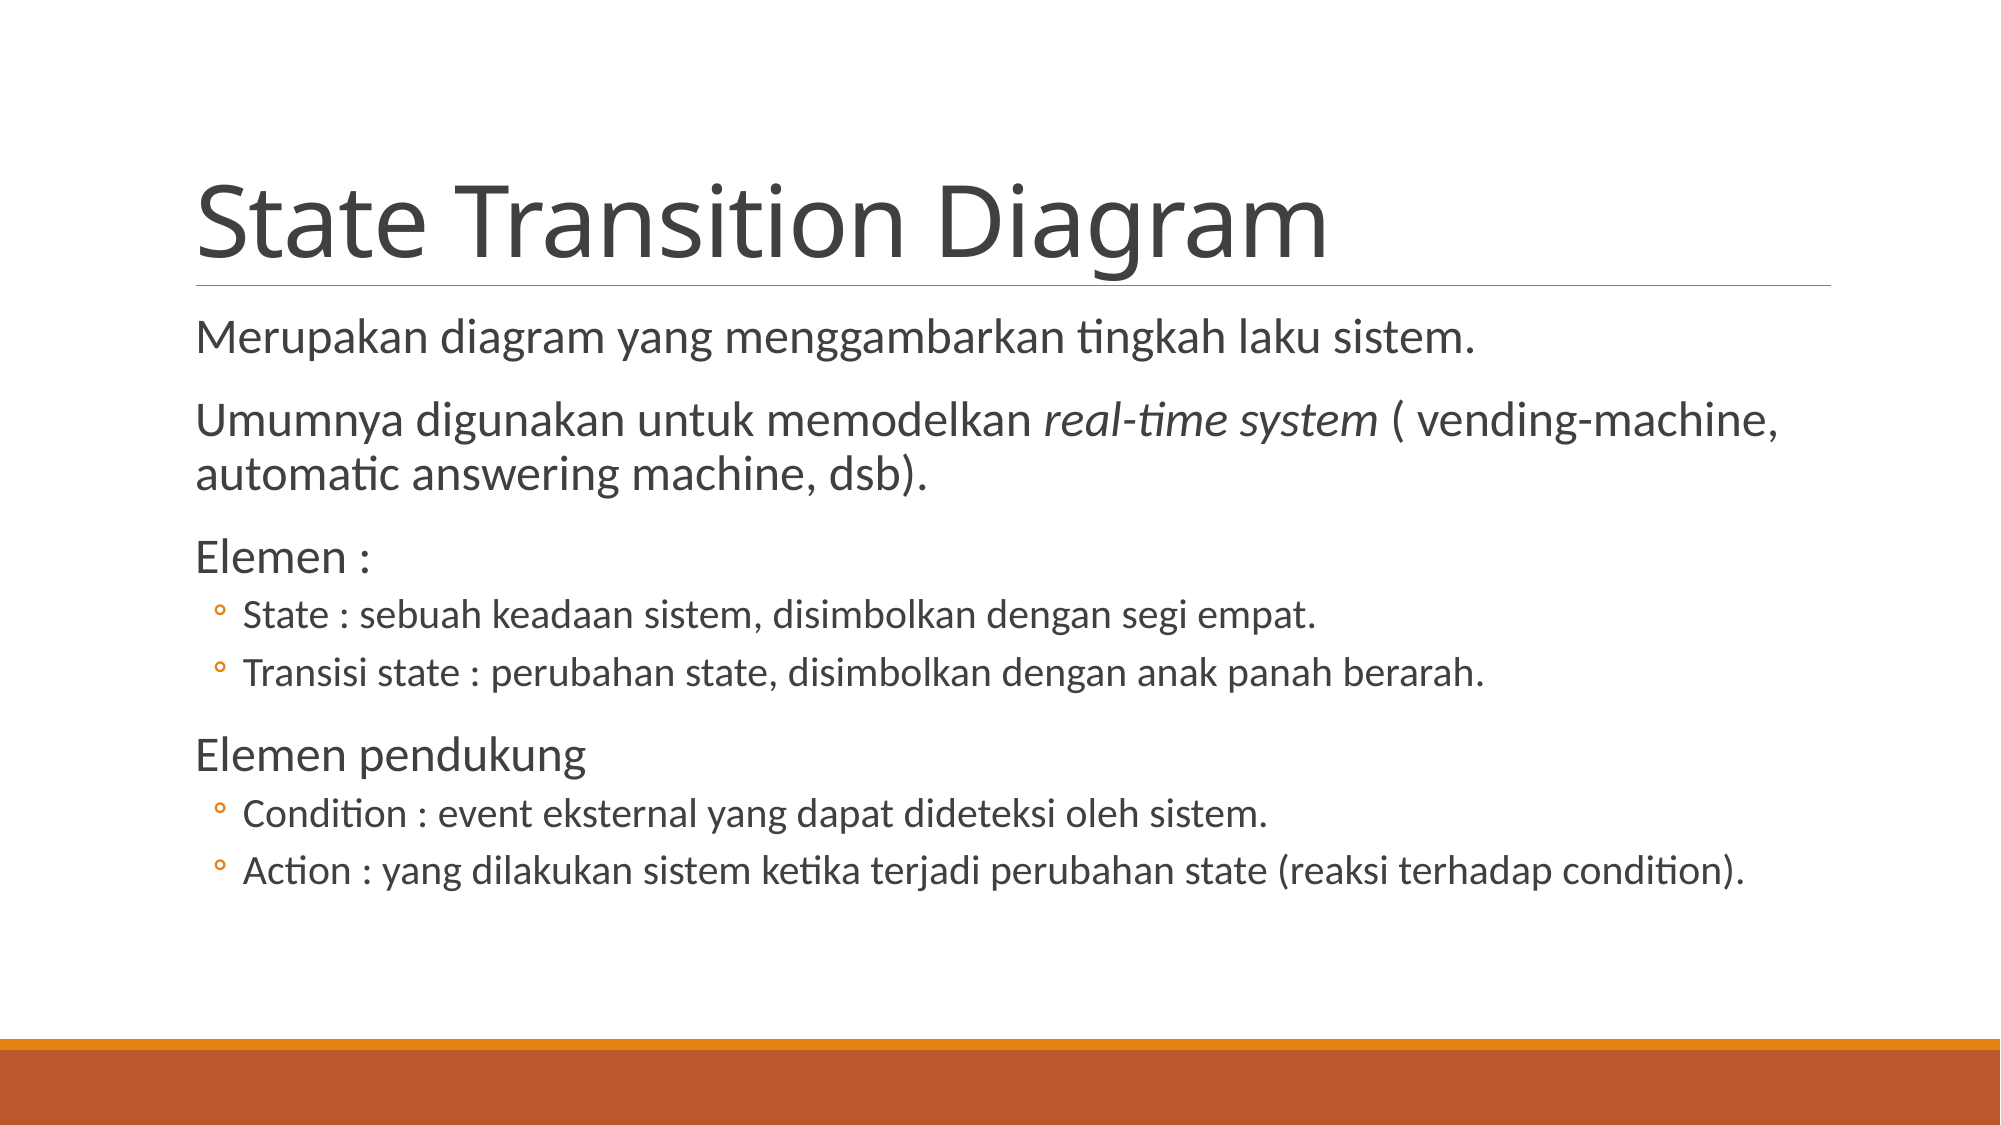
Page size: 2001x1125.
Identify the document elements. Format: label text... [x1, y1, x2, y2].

list Merupakan diagram yang menggambarkan tingkah laku sistem. Umumnya digunakan untuk memodelkan real-time system ( vending-machine, automatic answering machine, dsb). Elemen : State : sebuah keadaan sistem, disimbolkan dengan segi empat. Transisi state : perubahan state, disimbolkan dengan anak panah berarah. Elemen pendukung Condition : event eksternal yang dapat dideteksi oleh sistem. Action : yang dilakukan sistem ketika terjadi perubahan state (reaksi terhadap condition). [180, 302, 1830, 963]
title State Transition Diagram [180, 47, 1830, 285]
